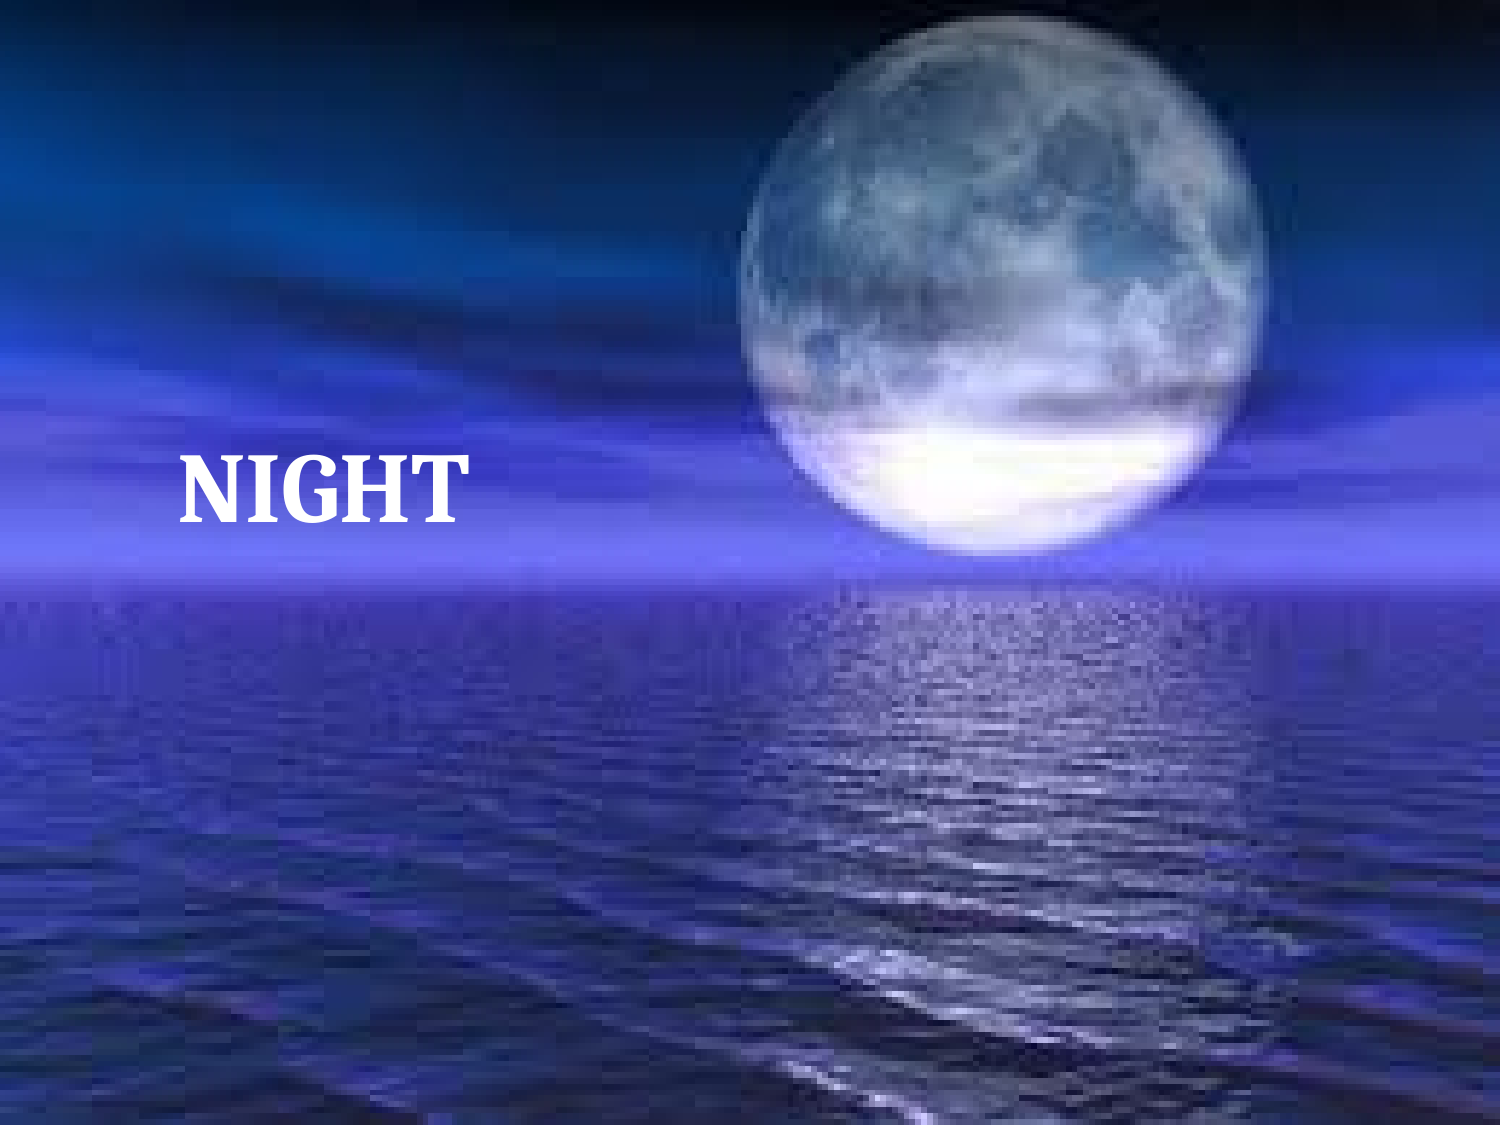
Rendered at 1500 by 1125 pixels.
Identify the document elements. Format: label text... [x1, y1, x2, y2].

title NIGHT [162, 362, 1388, 550]
picture [0, 0, 1500, 1125]
